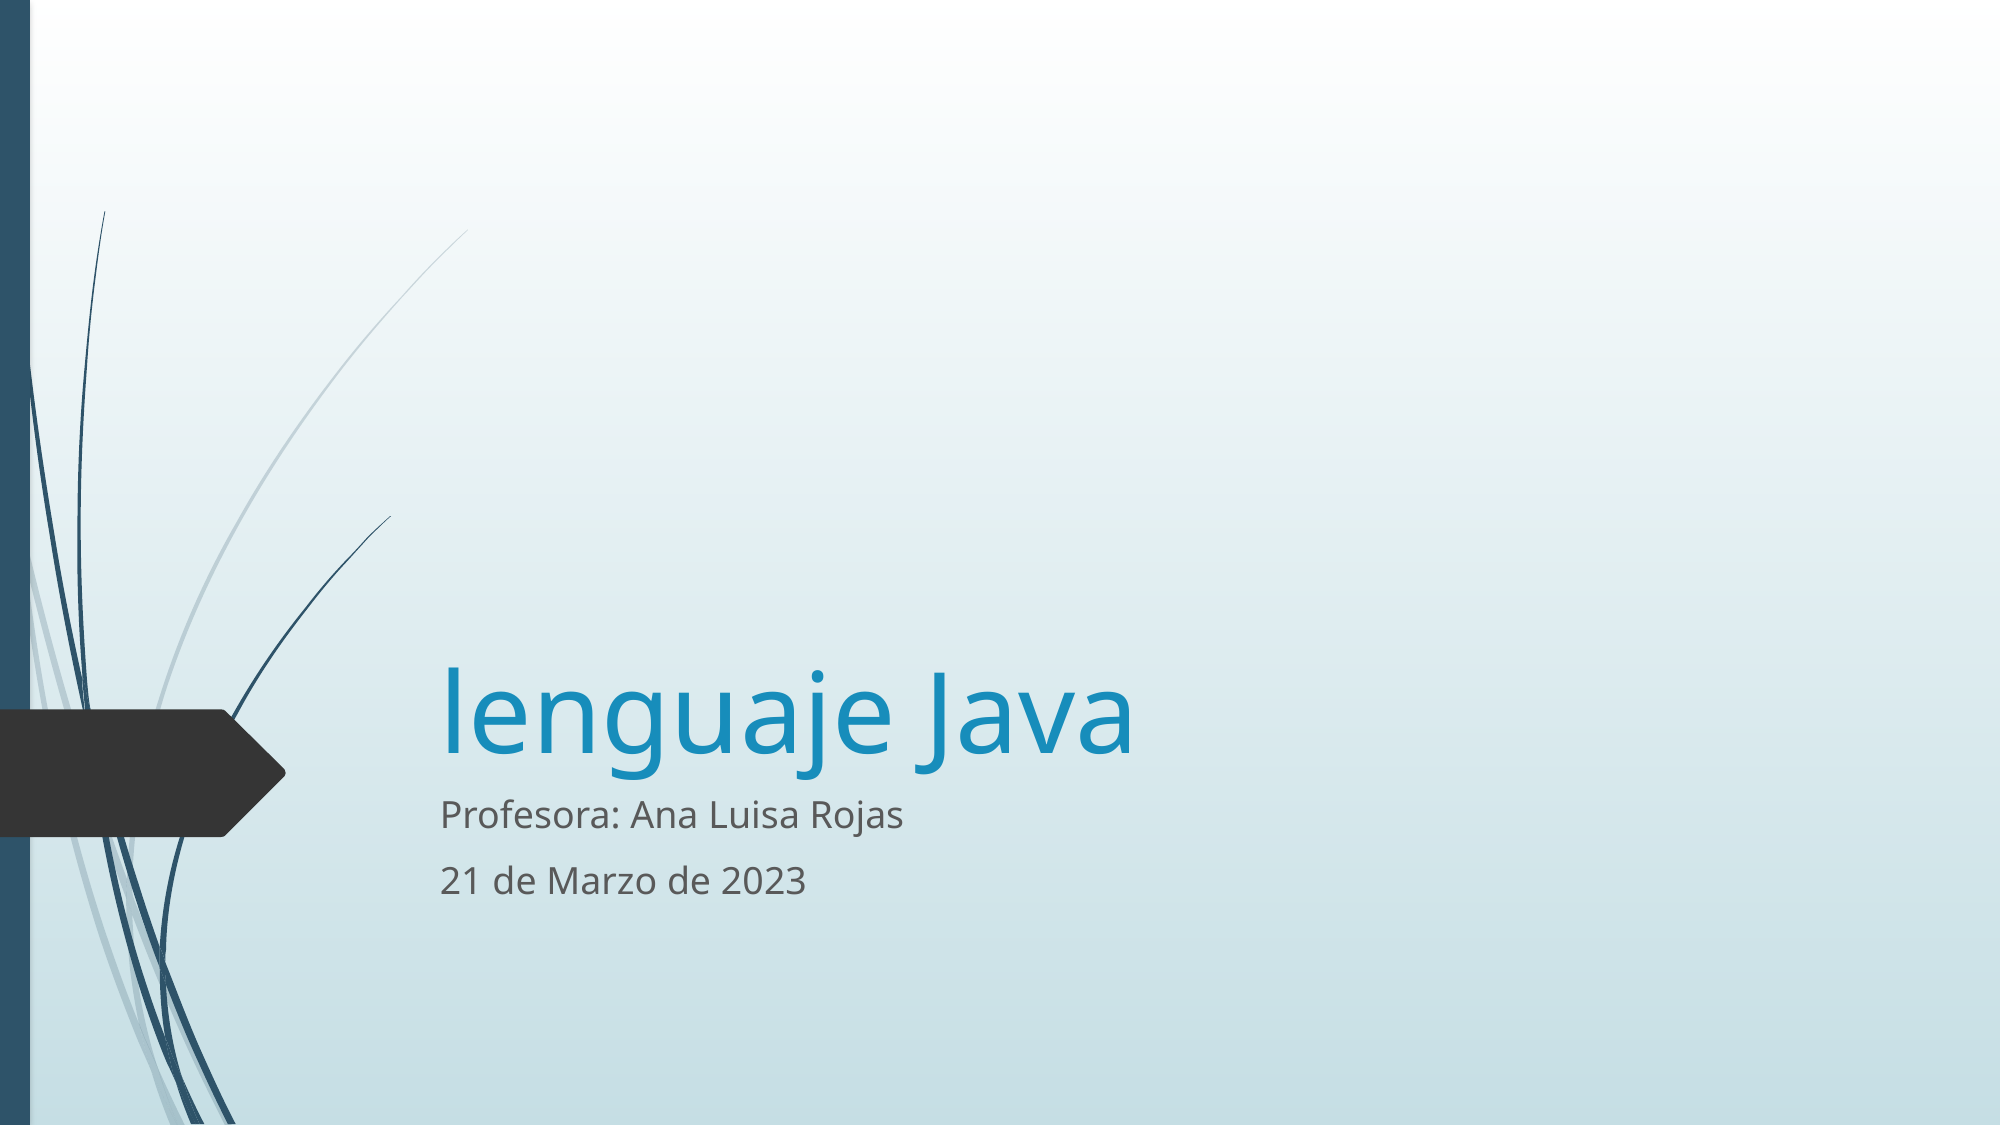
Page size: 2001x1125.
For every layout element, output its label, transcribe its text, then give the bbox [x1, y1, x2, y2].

subtitle Profesora: Ana Luisa Rojas 21 de Marzo de 2023 [424, 783, 1888, 969]
title lenguaje Java [424, 412, 1888, 783]
